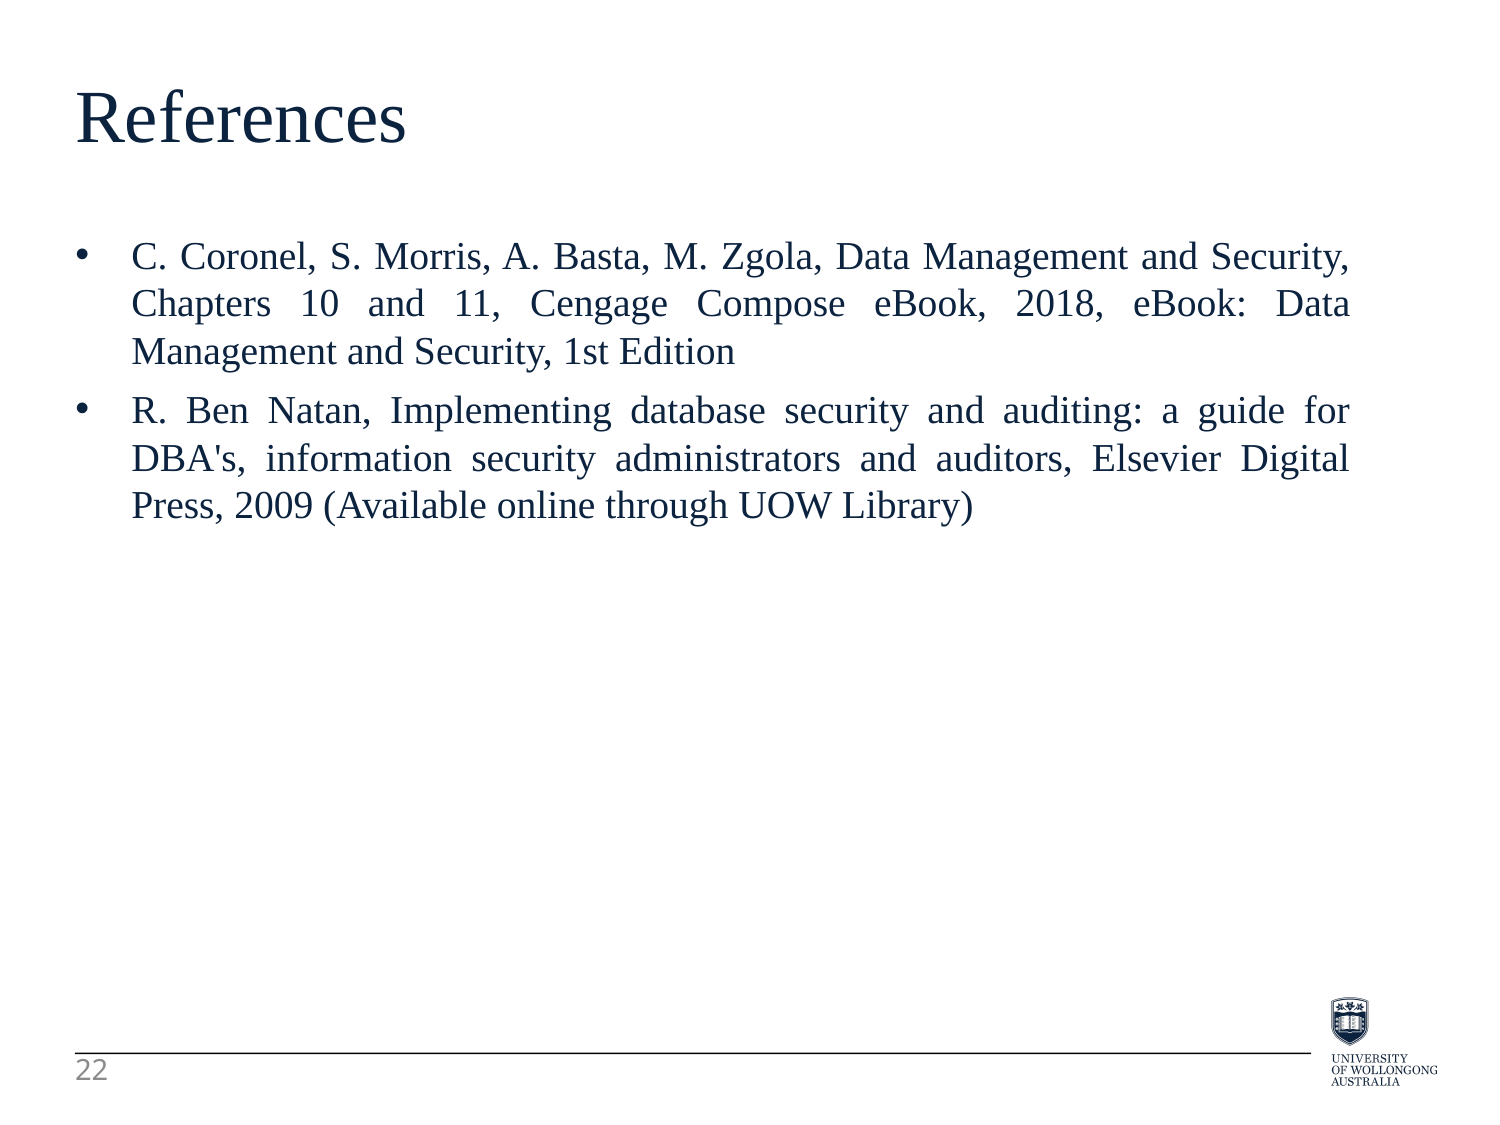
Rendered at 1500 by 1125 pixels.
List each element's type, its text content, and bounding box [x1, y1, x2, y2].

text_box References [74, 67, 1269, 206]
text_box C. Coronel, S. Morris, A. Basta, M. Zgola, Data Management and Security, Chapters 10 and 11, Cengage Compose eBook, 2018, eBook: Data Management and Security, 1st Edition R. Ben Natan, Implementing database security and auditing: a guide for DBA's, information security administrators and auditors, Elsevier Digital Press, 2009 (Available online through UOW Library) [74, 229, 1367, 303]
text_box 22 [74, 1059, 135, 1091]
